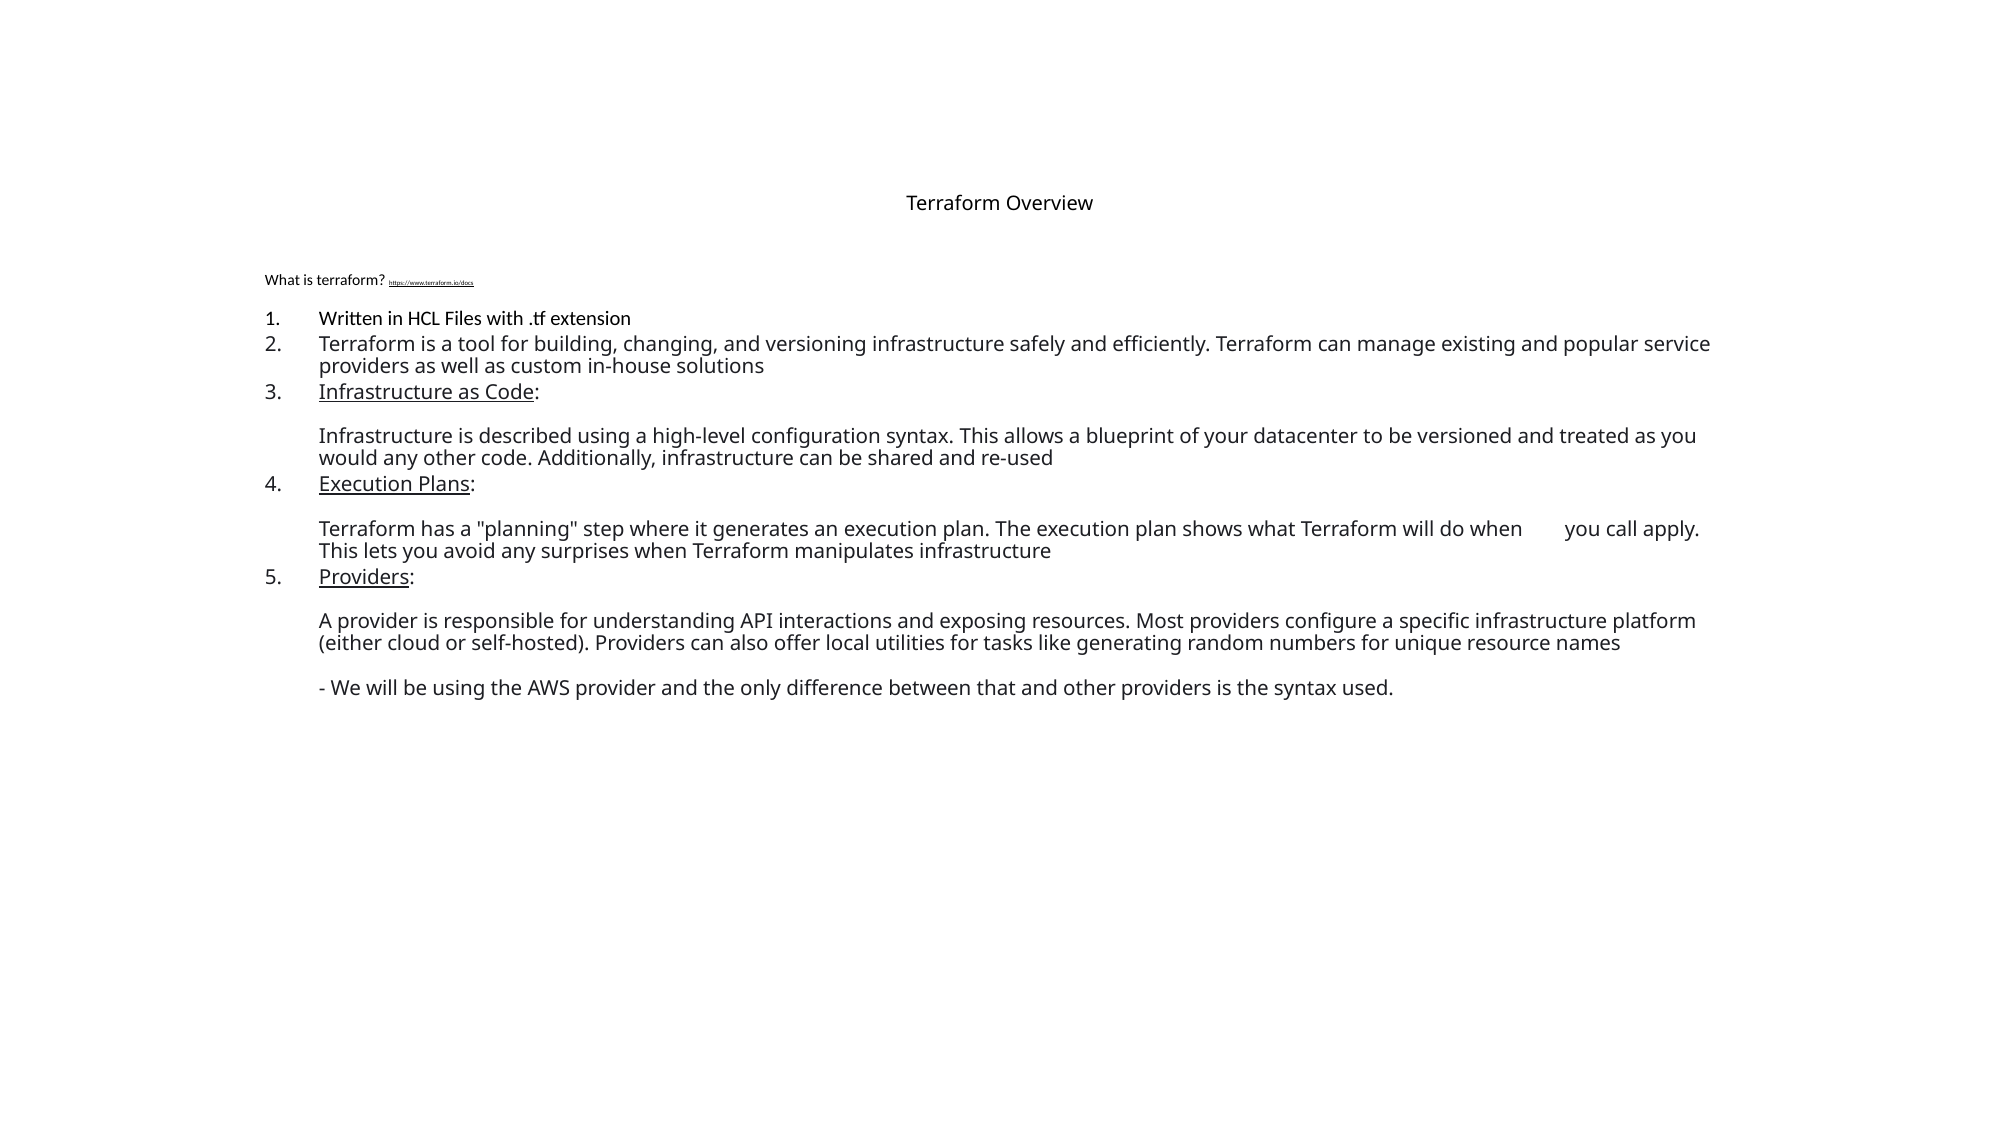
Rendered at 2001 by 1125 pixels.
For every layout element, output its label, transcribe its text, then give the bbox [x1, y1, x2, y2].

title Terraform Overview [249, 184, 1750, 222]
subtitle What is terraform? https://www.terraform.io/docs Written in HCL Files with .tf extension Terraform is a tool for building, changing, and versioning infrastructure safely and efficiently. Terraform can manage existing and popular service providers as well as custom in-house solutions Infrastructure as Code: Infrastructure is described using a high-level configuration syntax. This allows a blueprint of your datacenter to be versioned and treated as you would any other code. Additionally, infrastructure can be shared and re-used Execution Plans: Terraform has a "planning" step where it generates an execution plan. The execution plan shows what Terraform will do when you call apply. This lets you avoid any surprises when Terraform manipulates infrastructure Providers: A provider is responsible for understanding API interactions and exposing resources. Most providers configure a specific infrastructure platform (either cloud or self-hosted). Providers can also offer local utilities for tasks like generating random numbers for unique resource names - We will be using the AWS provider and the only difference between that and other providers is the syntax used. [249, 264, 1750, 888]
